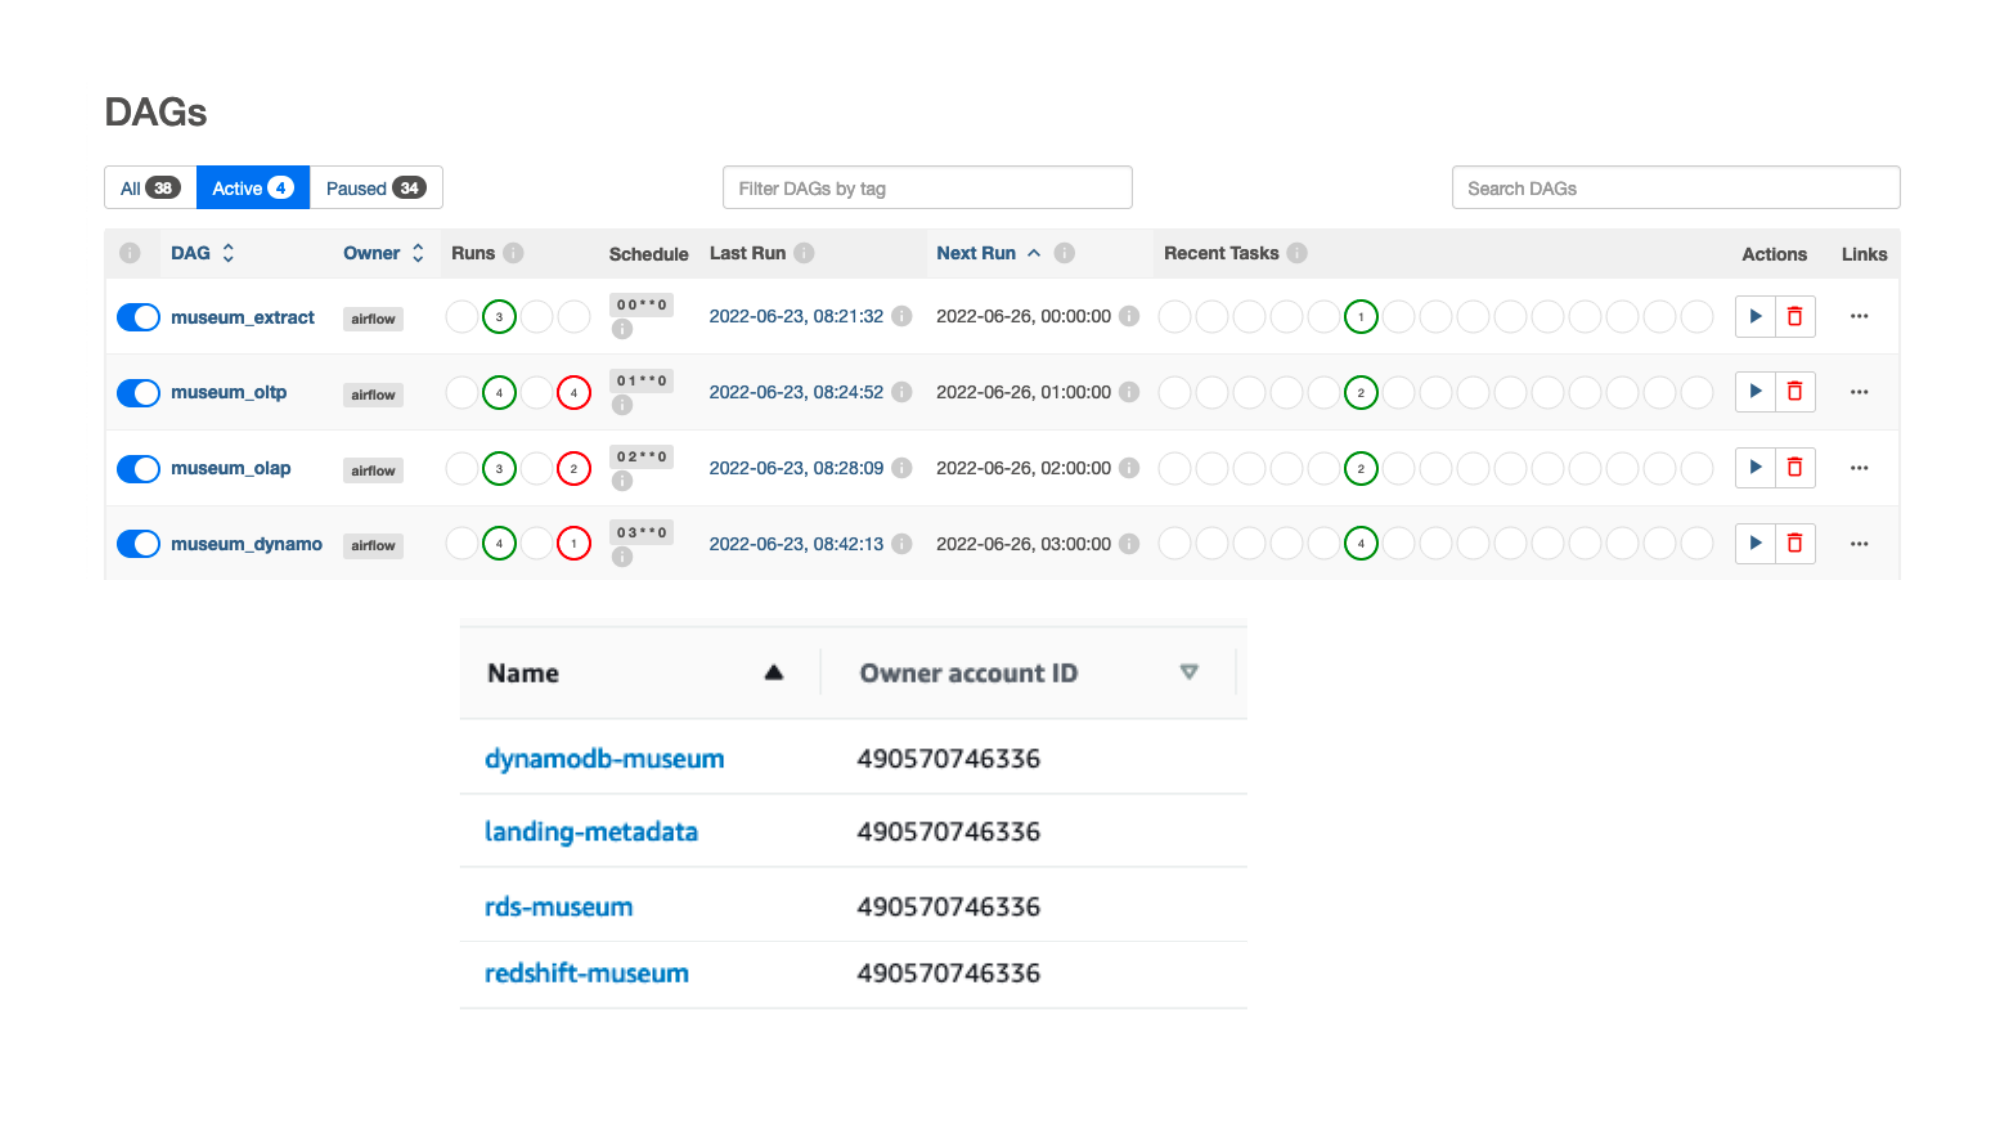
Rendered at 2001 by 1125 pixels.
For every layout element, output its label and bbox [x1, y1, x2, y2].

picture [459, 618, 1248, 1017]
picture [86, 78, 1914, 581]
